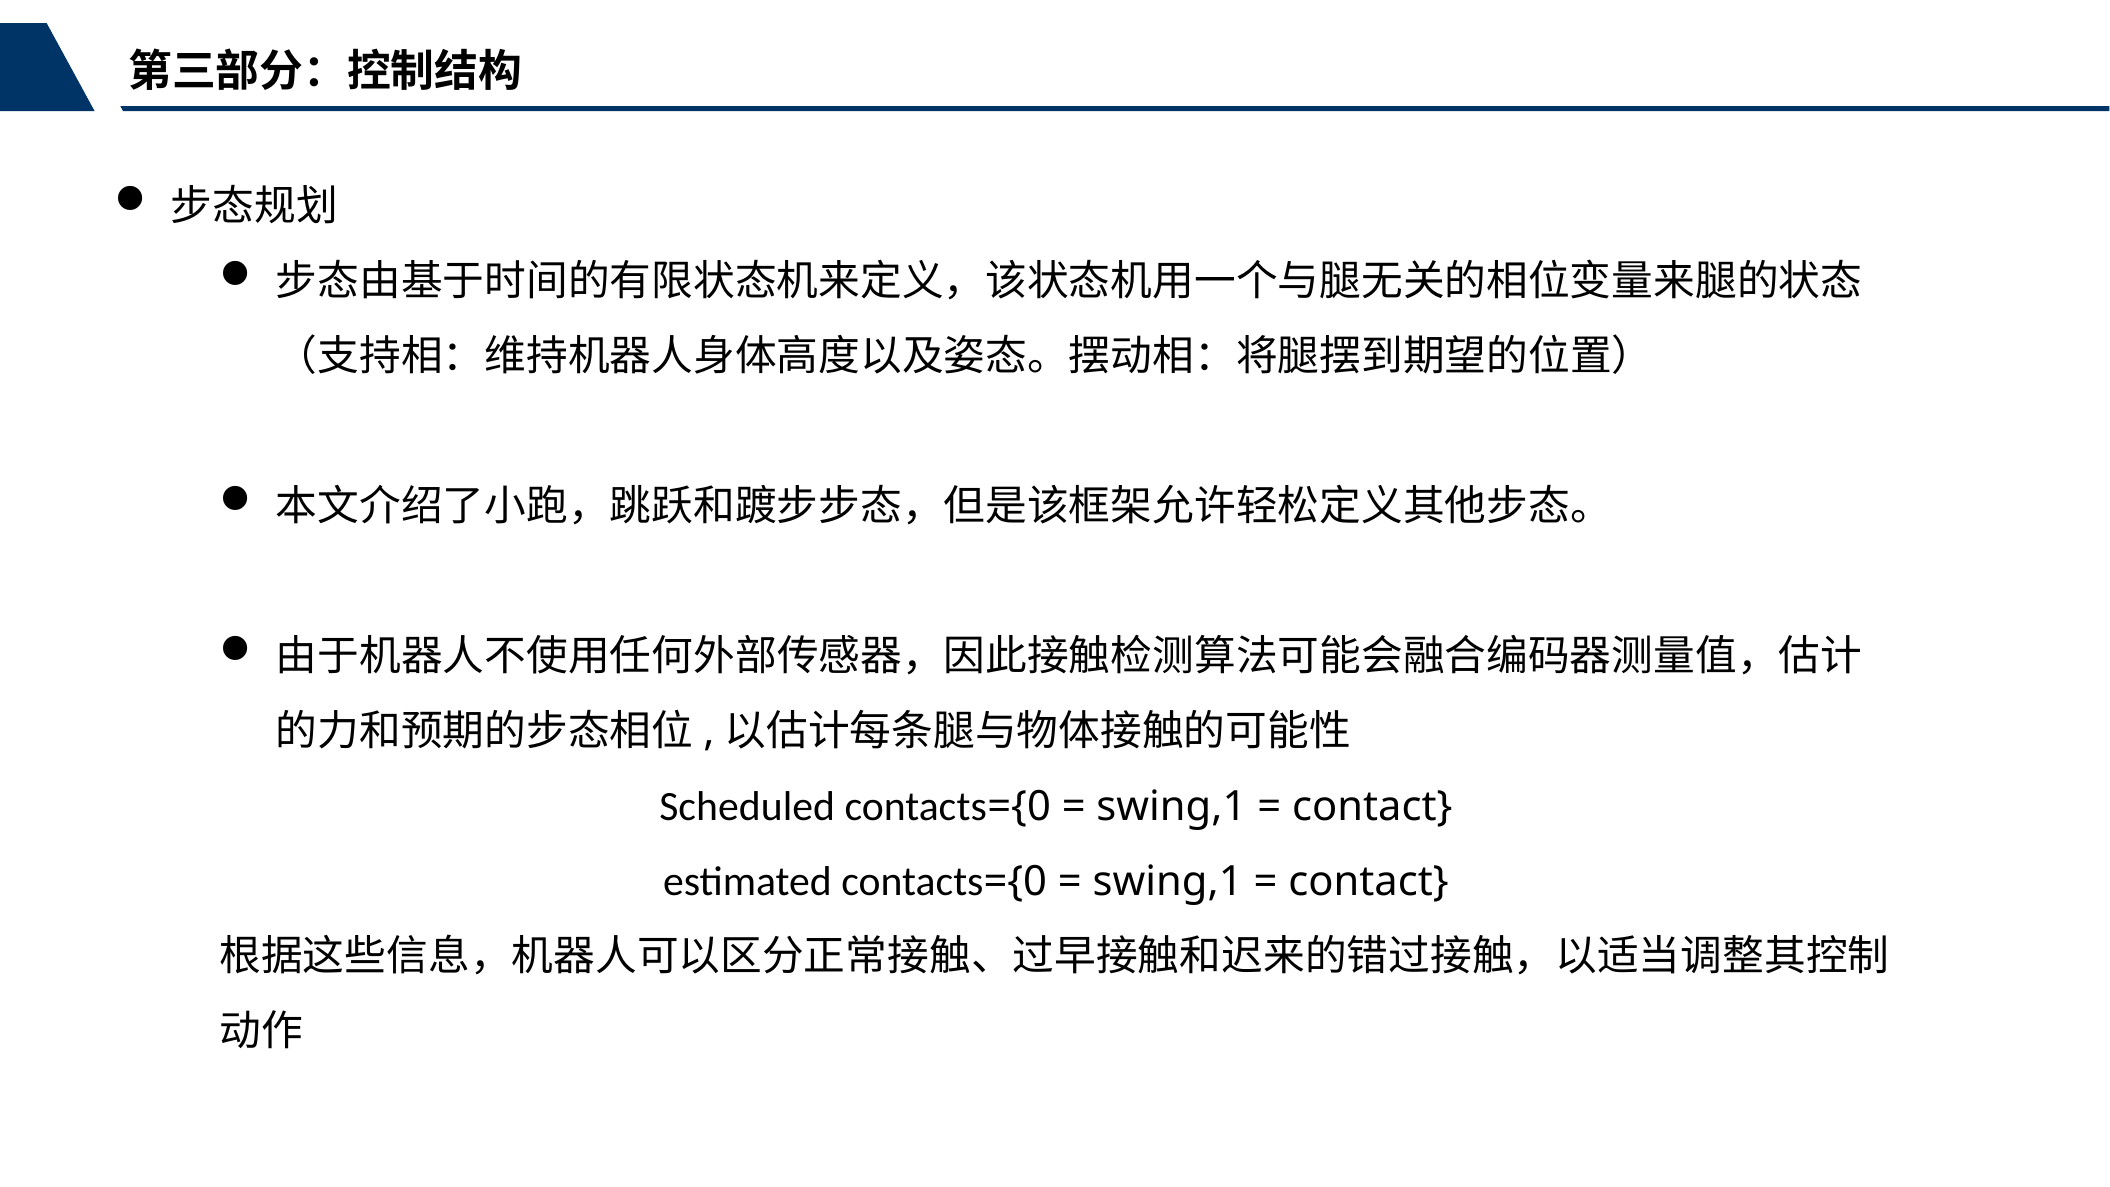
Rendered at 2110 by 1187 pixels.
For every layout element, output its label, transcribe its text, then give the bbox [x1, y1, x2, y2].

text_box [0, 22, 97, 113]
text_box 第三部分：控制结构 [99, 42, 984, 146]
text_box [984, 104, 2110, 113]
